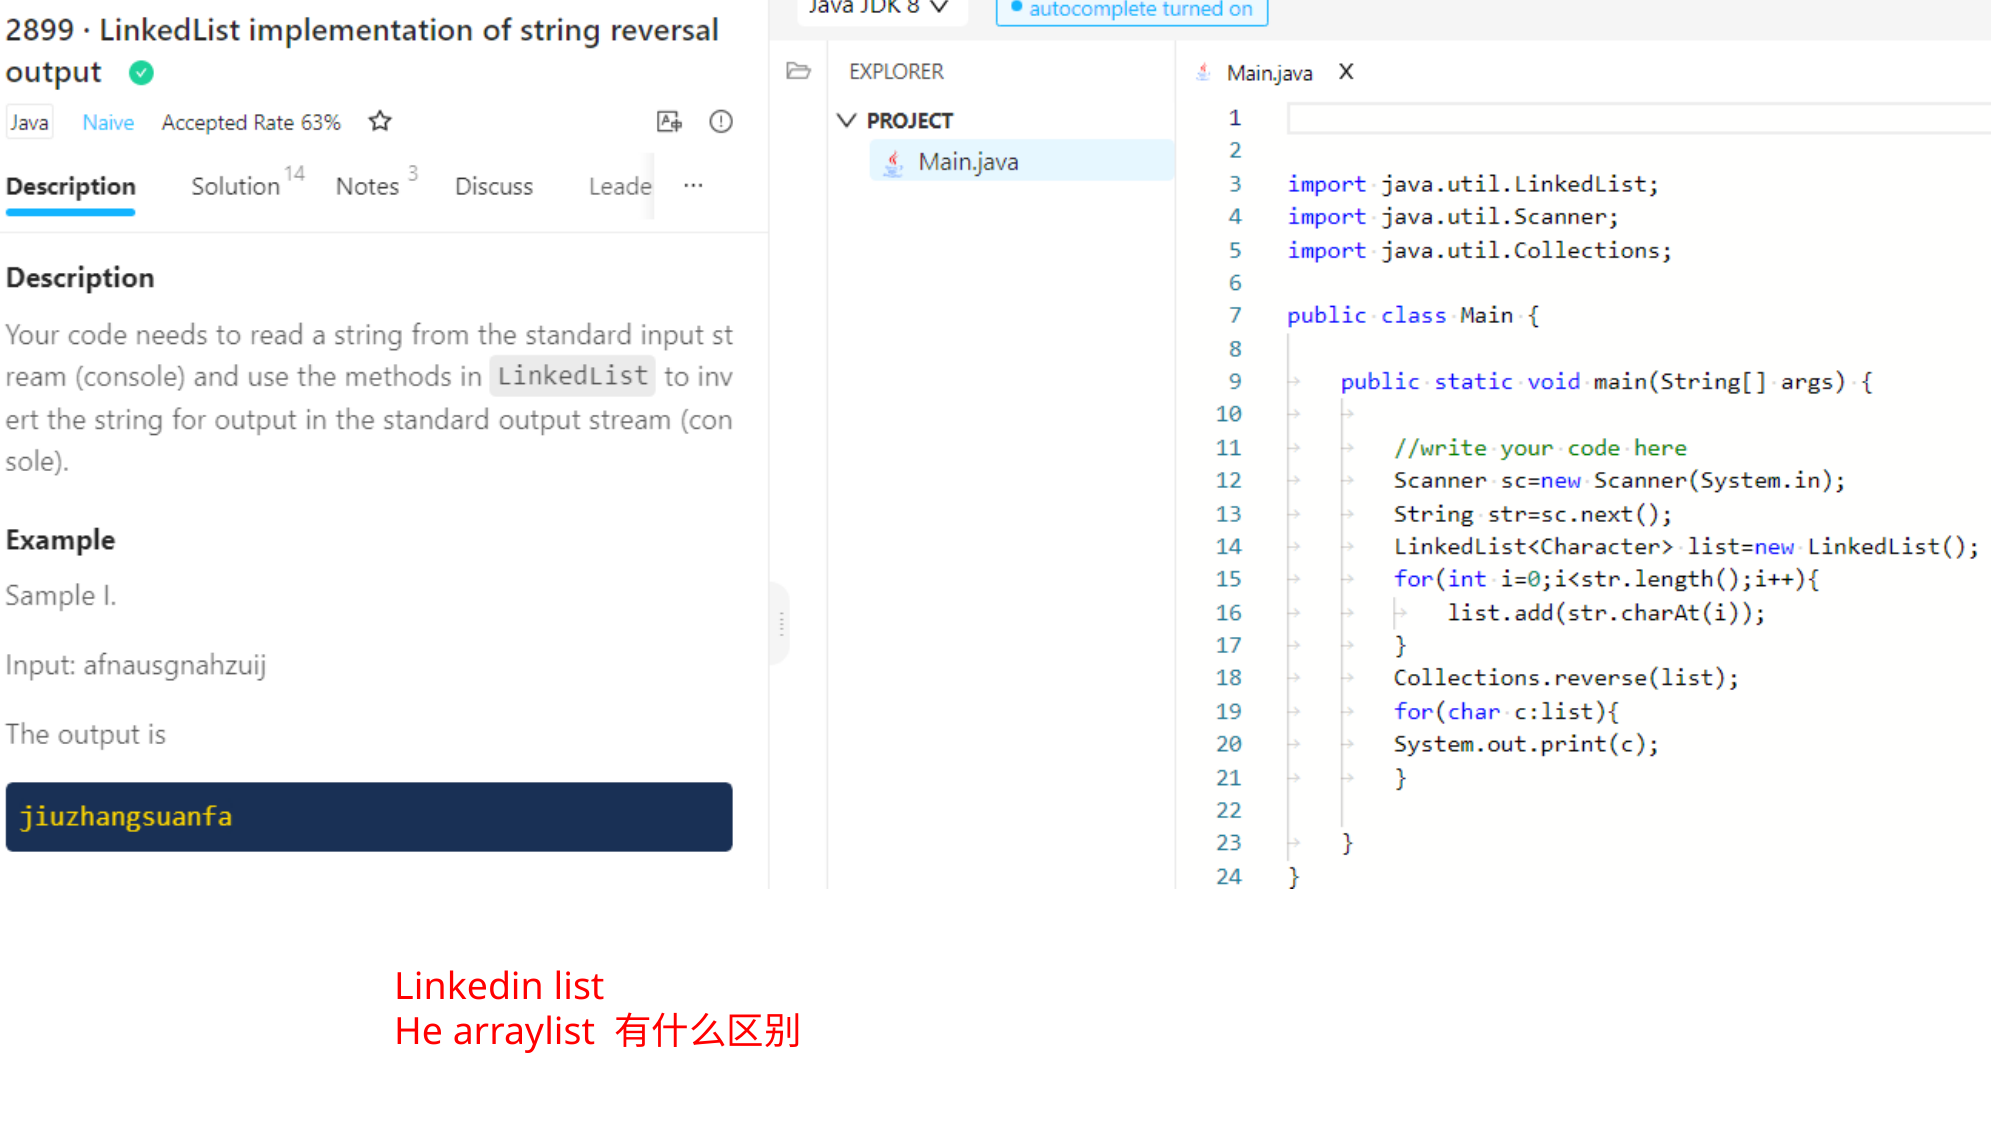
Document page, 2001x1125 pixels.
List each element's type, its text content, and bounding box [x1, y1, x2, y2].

picture [0, 0, 1991, 889]
text_box Linkedin list He arraylist 有什么区别 [379, 954, 1252, 1060]
